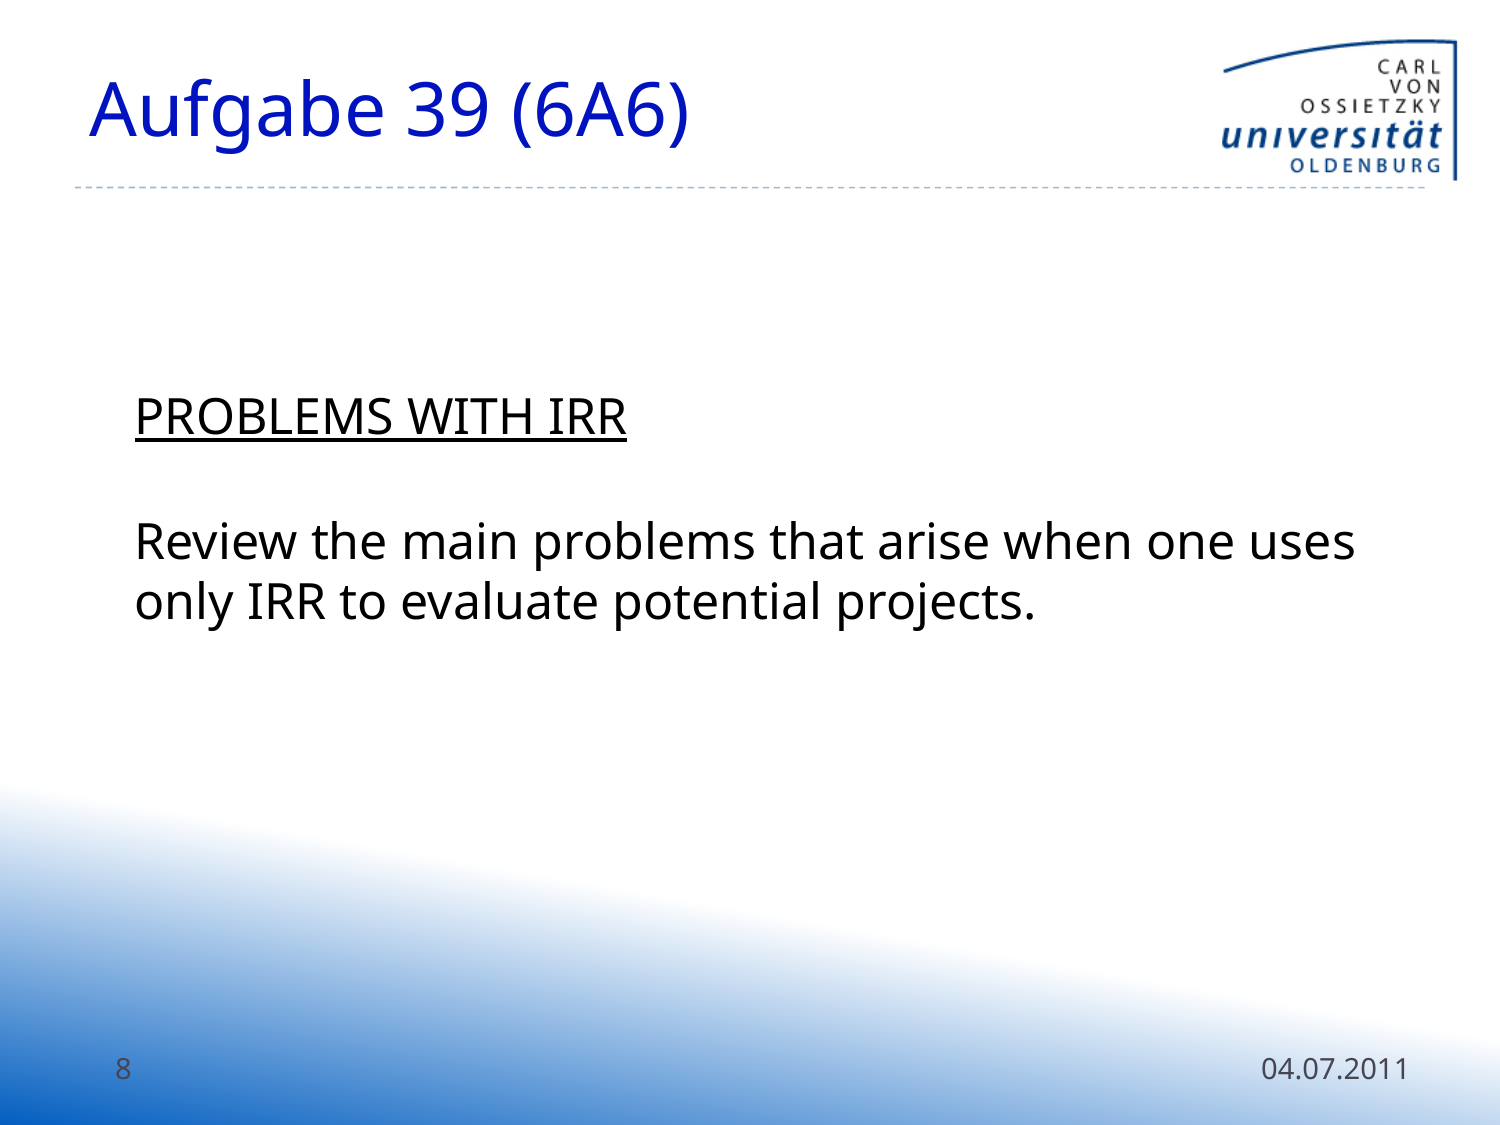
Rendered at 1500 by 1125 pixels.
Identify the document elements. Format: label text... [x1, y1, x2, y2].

slide_number 8 [100, 1042, 219, 1103]
picture [1210, 30, 1471, 189]
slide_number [1246, 1042, 1426, 1103]
list PROBLEMS WITH IRR Review the main problems that arise when one uses only IRR to evaluate potential projects. [75, 231, 1425, 1010]
title Aufgabe 39 (6A6) [75, 24, 1176, 188]
